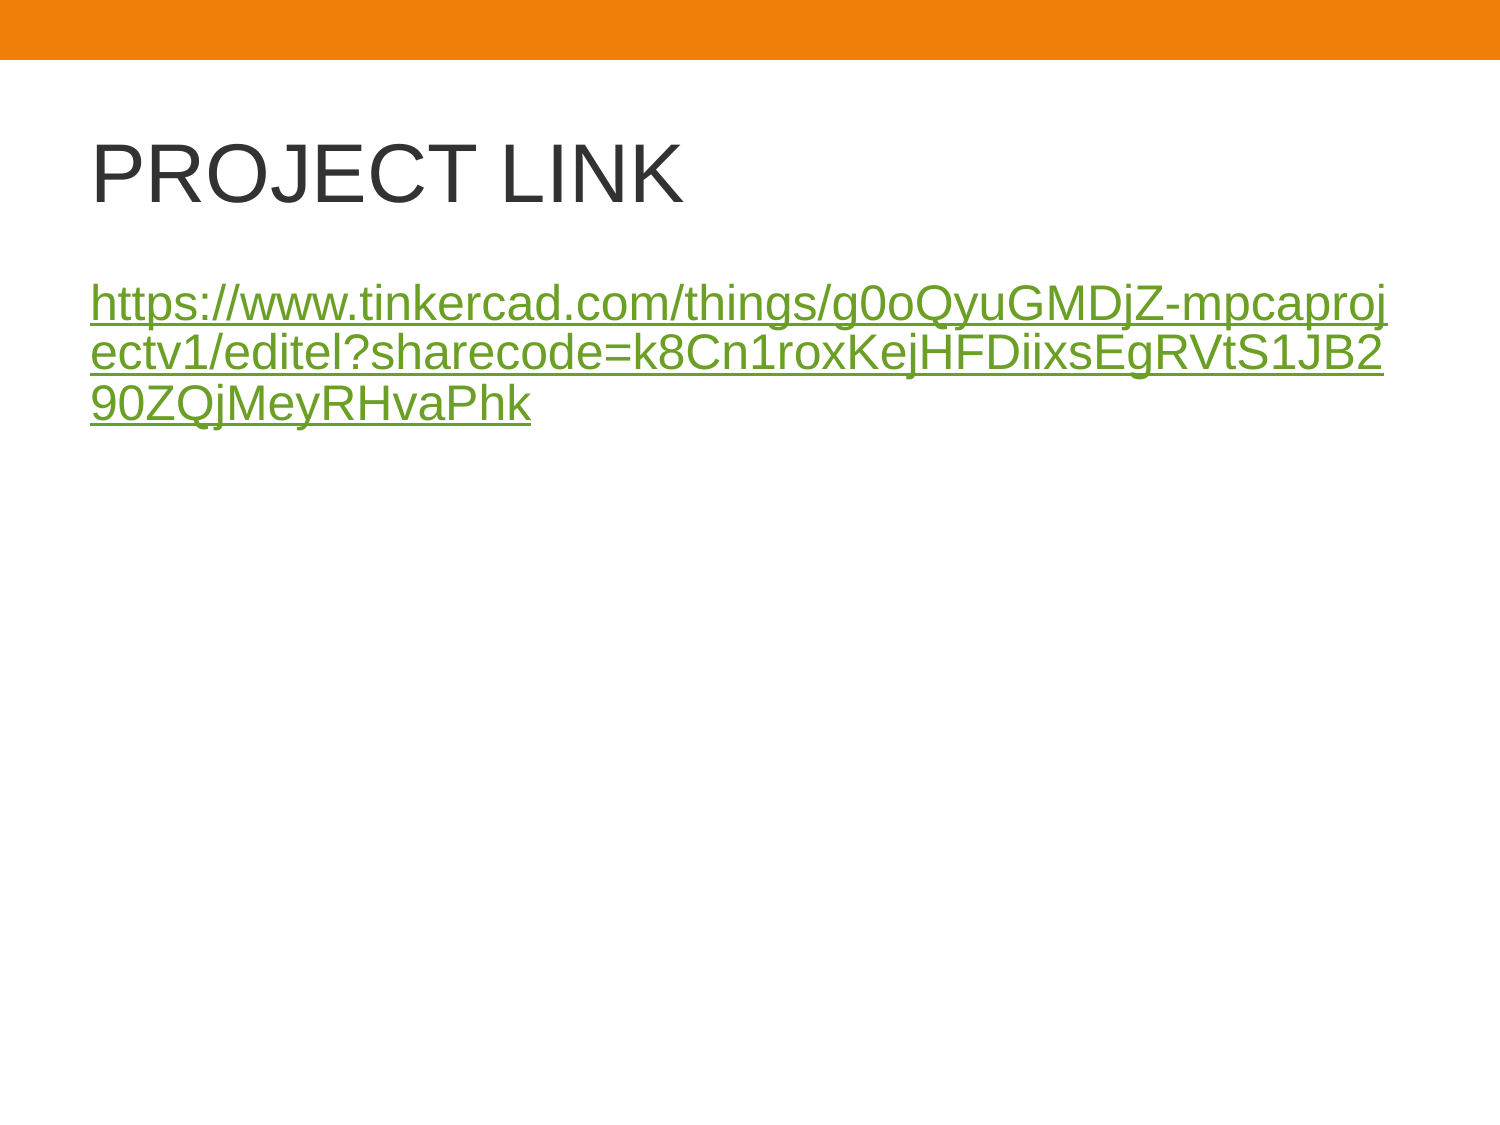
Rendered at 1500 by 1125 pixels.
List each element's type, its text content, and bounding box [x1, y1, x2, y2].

title PROJECT LINK [75, 87, 1425, 250]
list https://www.tinkercad.com/things/g0oQyuGMDjZ-mpcaprojectv1/editel?sharecode=k8Cn1roxKejHFDiixsEgRVtS1JB290ZQjMeyRHvaPhk [75, 262, 1425, 1063]
